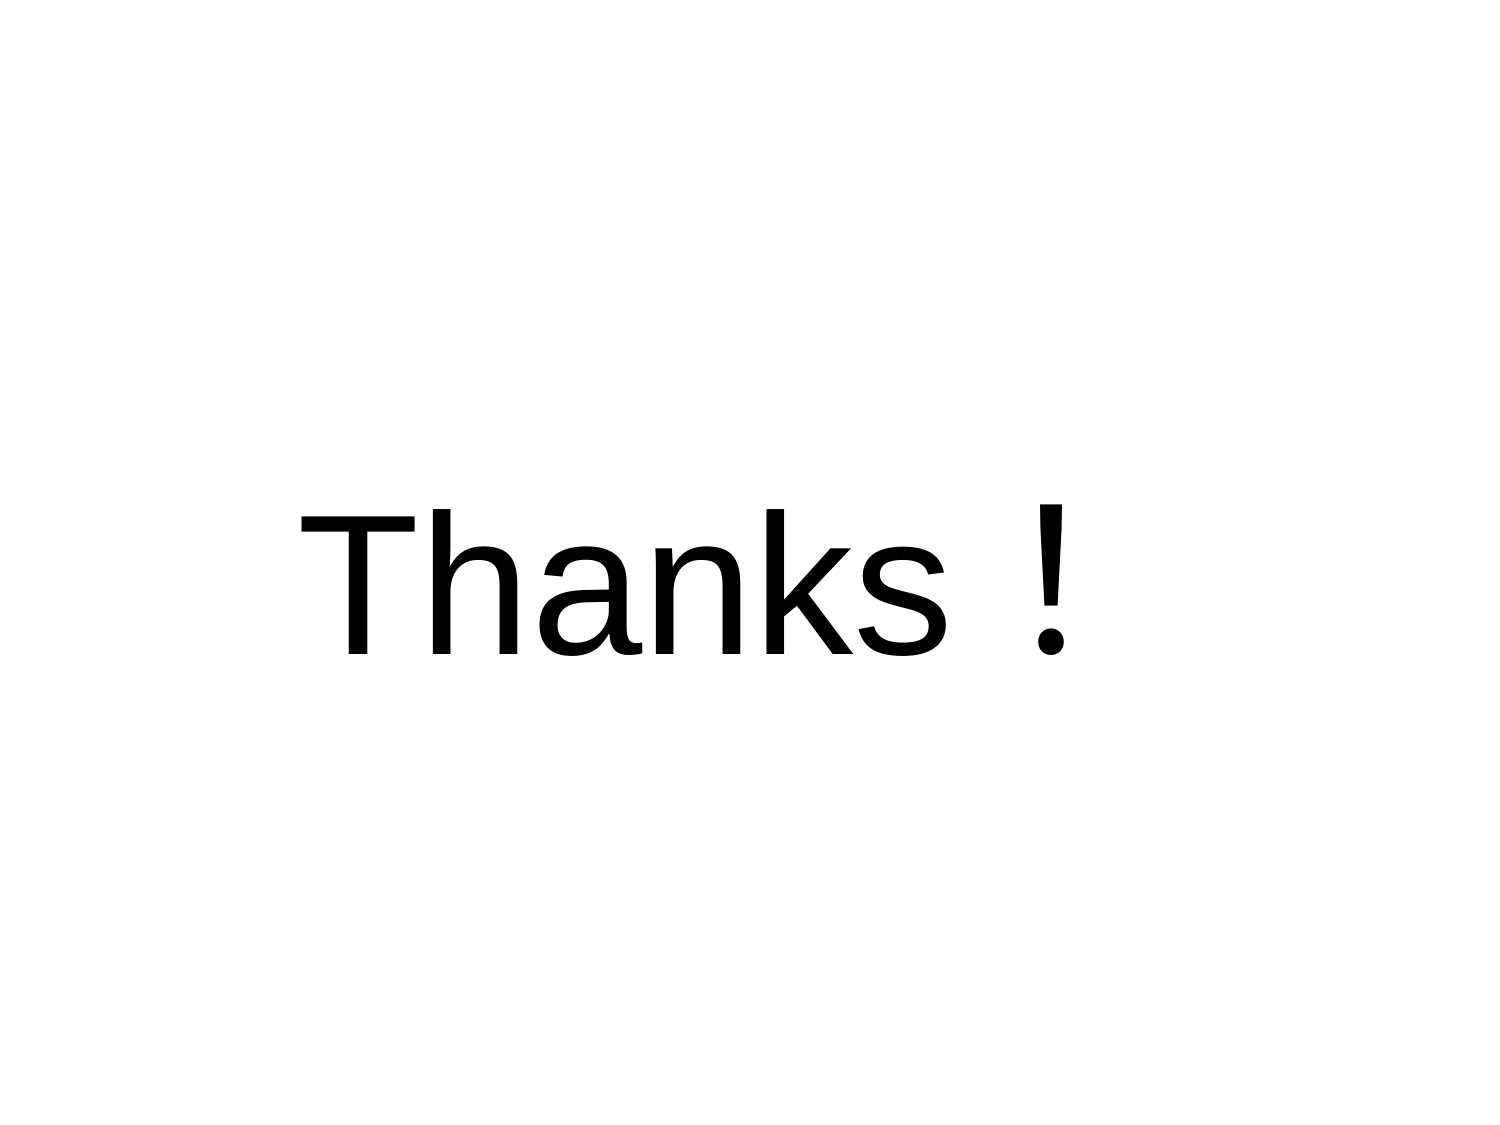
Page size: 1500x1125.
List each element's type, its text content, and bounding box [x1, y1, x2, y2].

title Thanks！ [74, 480, 1426, 669]
